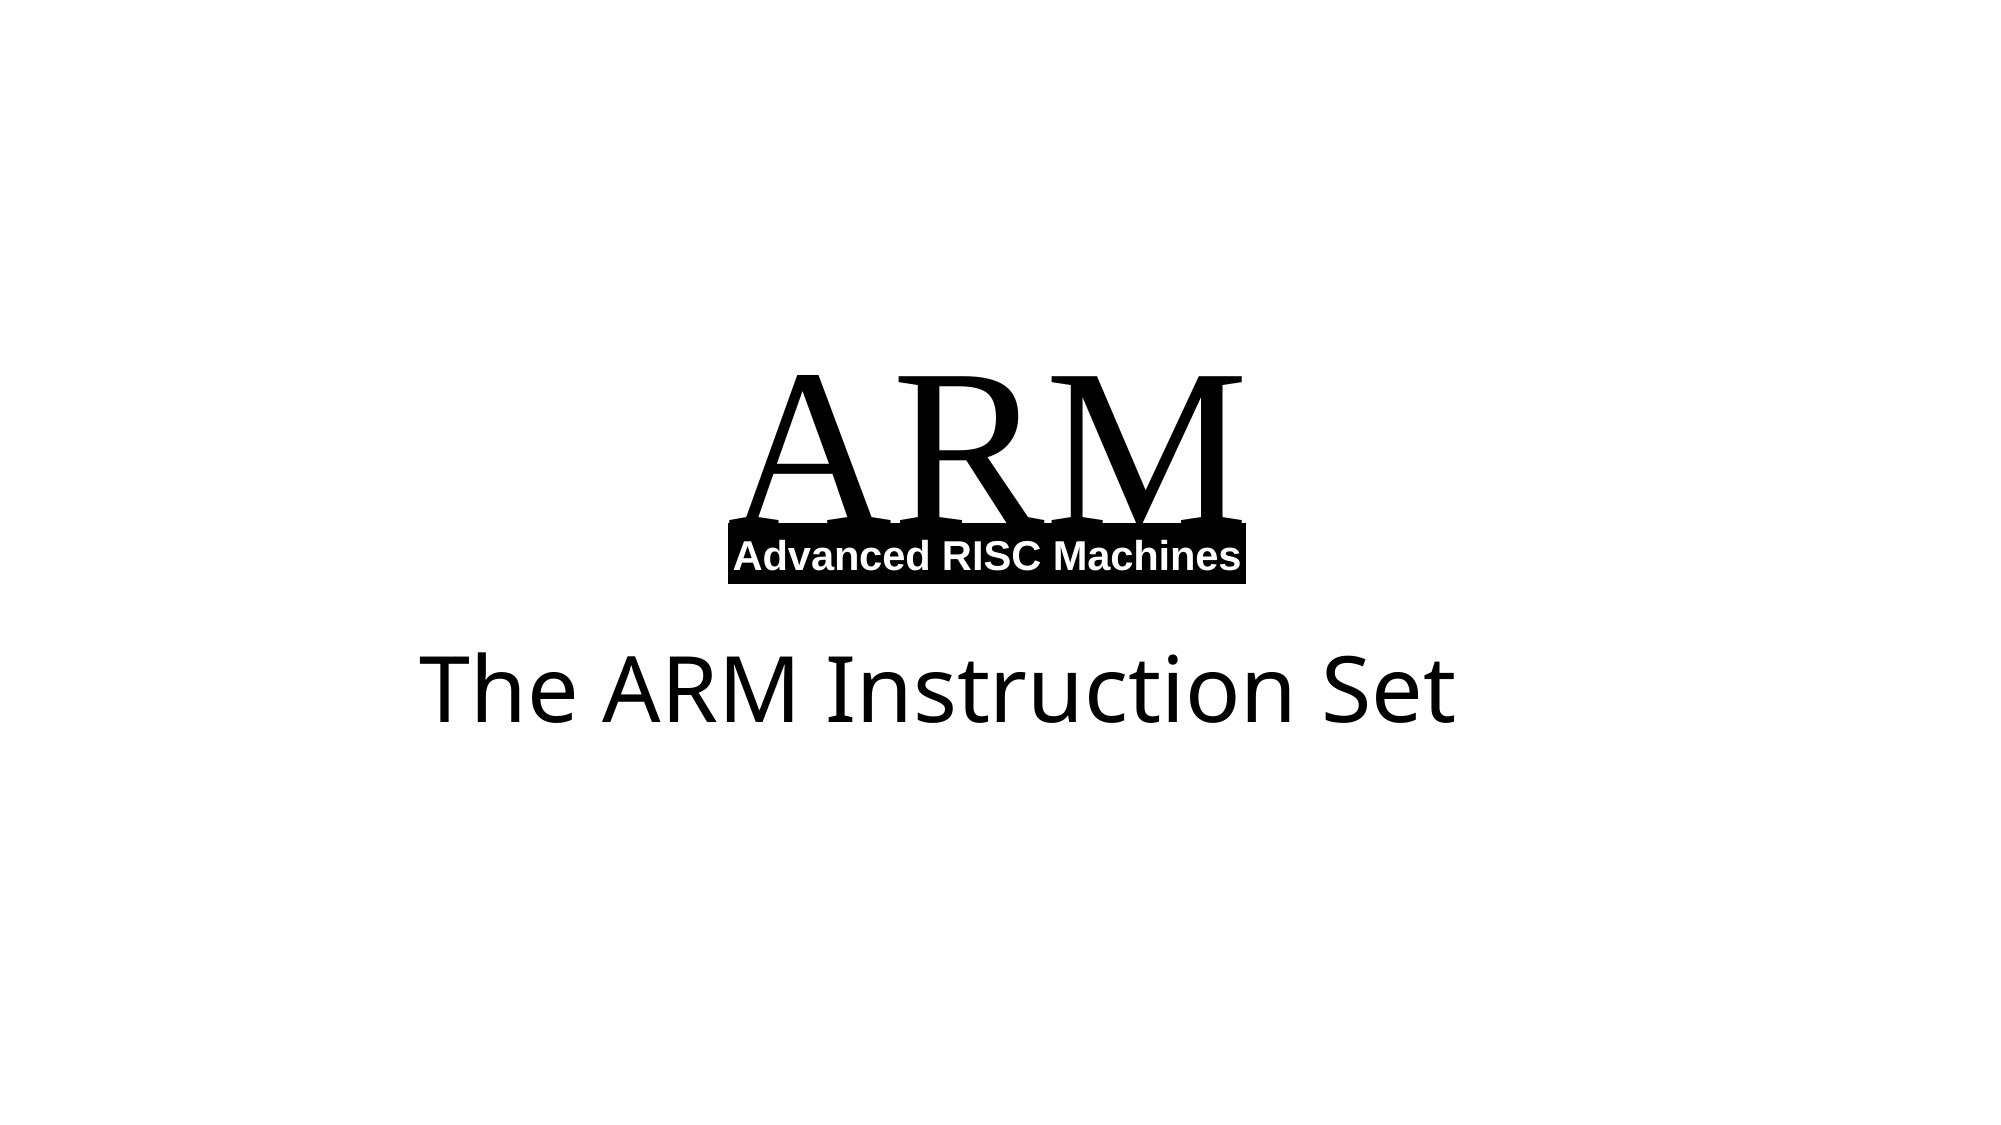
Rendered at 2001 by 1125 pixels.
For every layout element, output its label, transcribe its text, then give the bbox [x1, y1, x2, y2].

title The ARM Instruction Set [404, 595, 1593, 790]
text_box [712, 321, 1337, 584]
